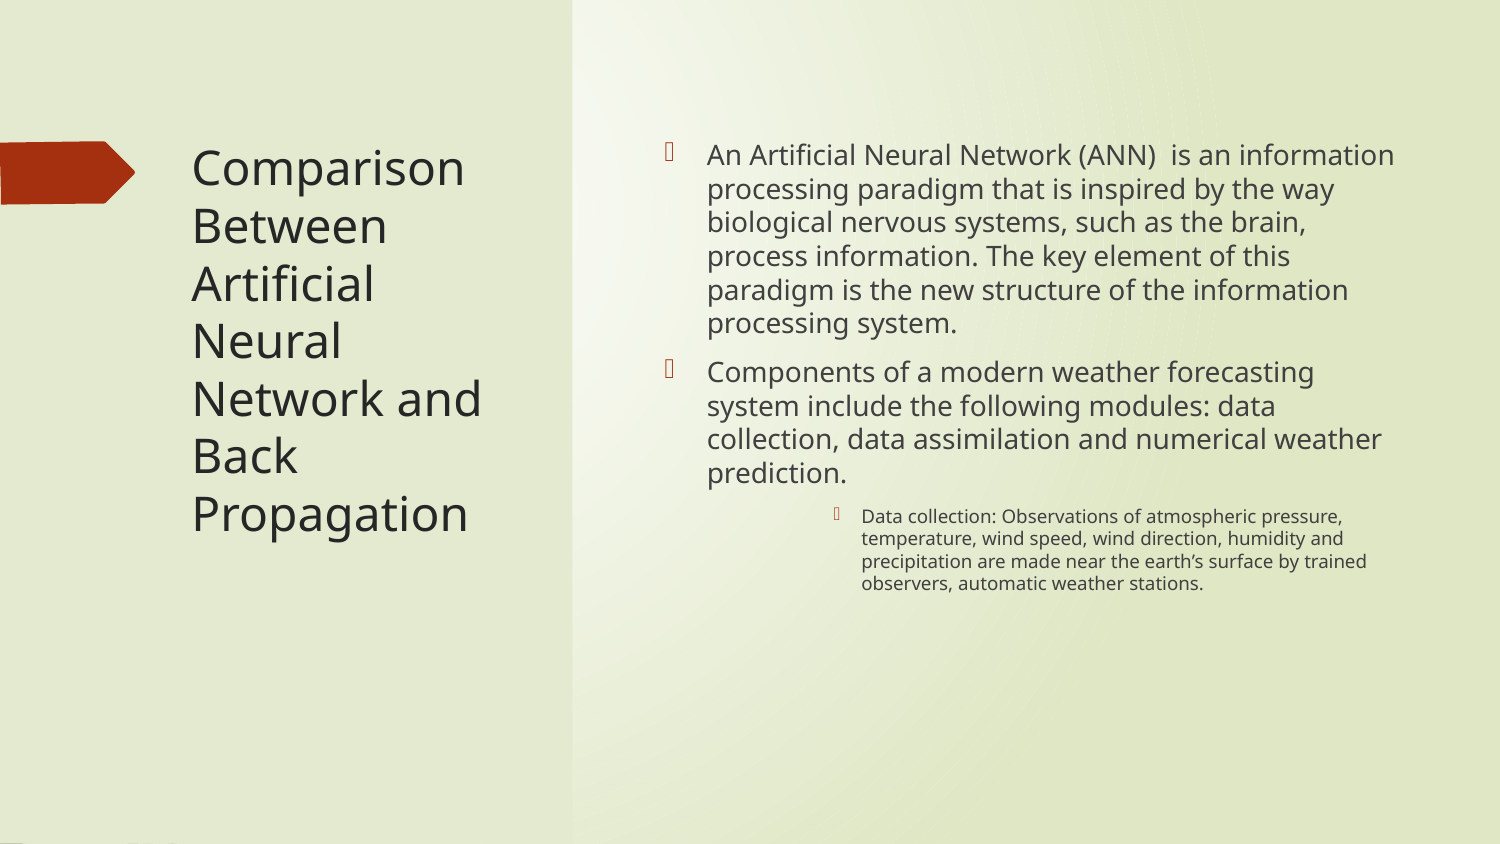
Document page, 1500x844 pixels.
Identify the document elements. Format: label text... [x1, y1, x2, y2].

title Comparison Between Artificial Neural Network and Back Propagation [176, 130, 547, 728]
list An Artificial Neural Network (ANN) is an information processing paradigm that is inspired by the way biological nervous systems, such as the brain, process information. The key element of this paradigm is the new structure of the information processing system. Components of a modern weather forecasting system include the following modules: data collection, data assimilation and numerical weather prediction. Data collection: Observations of atmospheric pressure, temperature, wind speed, wind direction, humidity and precipitation are made near the earth’s surface by trained observers, automatic weather stations. [649, 130, 1416, 728]
text_box [0, 141, 136, 205]
text_box [0, 0, 574, 844]
